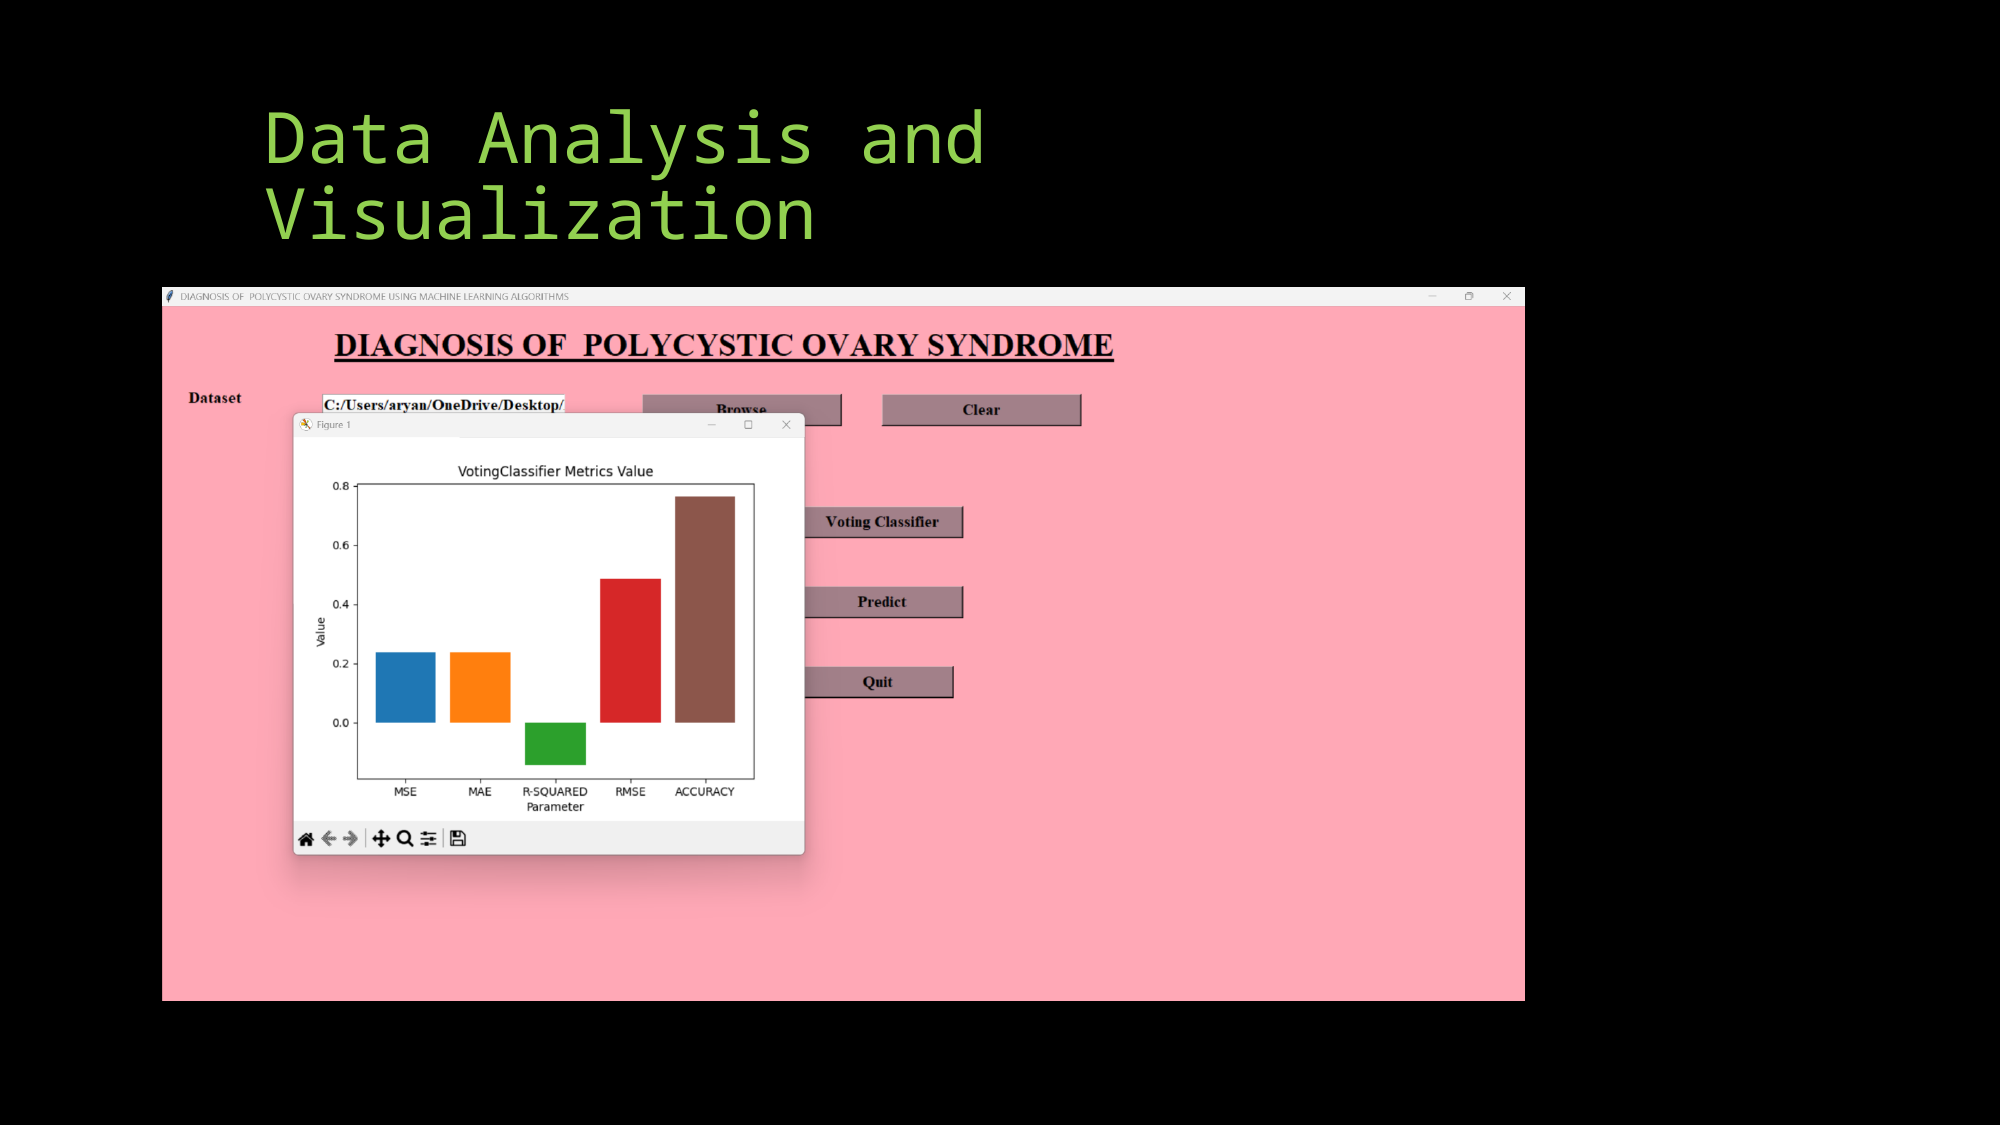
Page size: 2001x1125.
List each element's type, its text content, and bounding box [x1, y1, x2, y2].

title Data Analysis and Visualization [249, 75, 1750, 263]
picture [162, 287, 1525, 1001]
